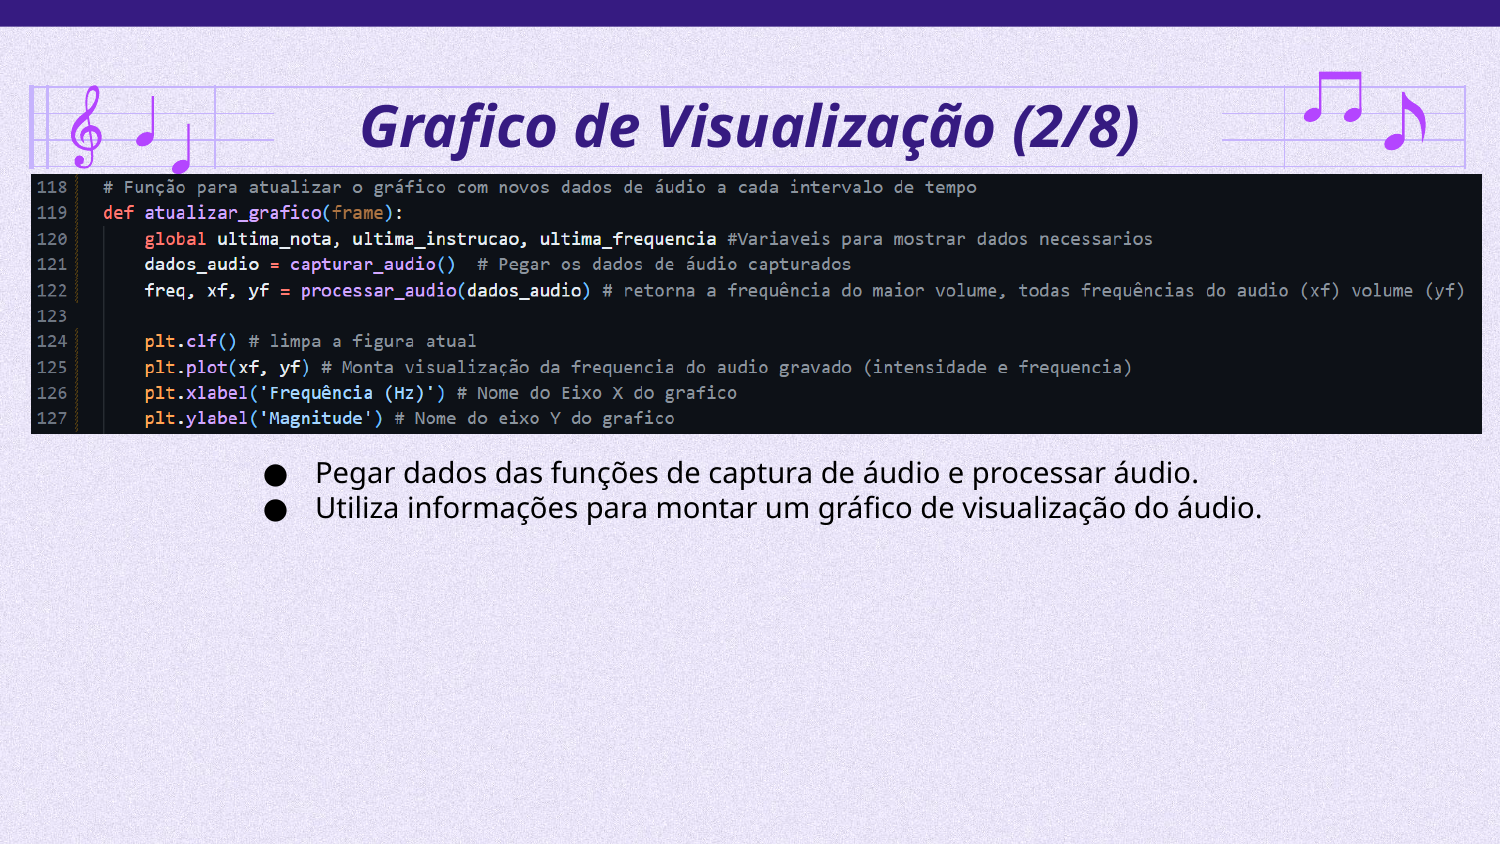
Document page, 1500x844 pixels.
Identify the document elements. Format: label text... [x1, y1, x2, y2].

picture [0, 27, 1500, 844]
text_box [30, 71, 1466, 173]
text_box Pegar dados das funções de captura de áudio e processar áudio. Utiliza informações para montar um gráfico de visualização do áudio. [224, 442, 1288, 698]
